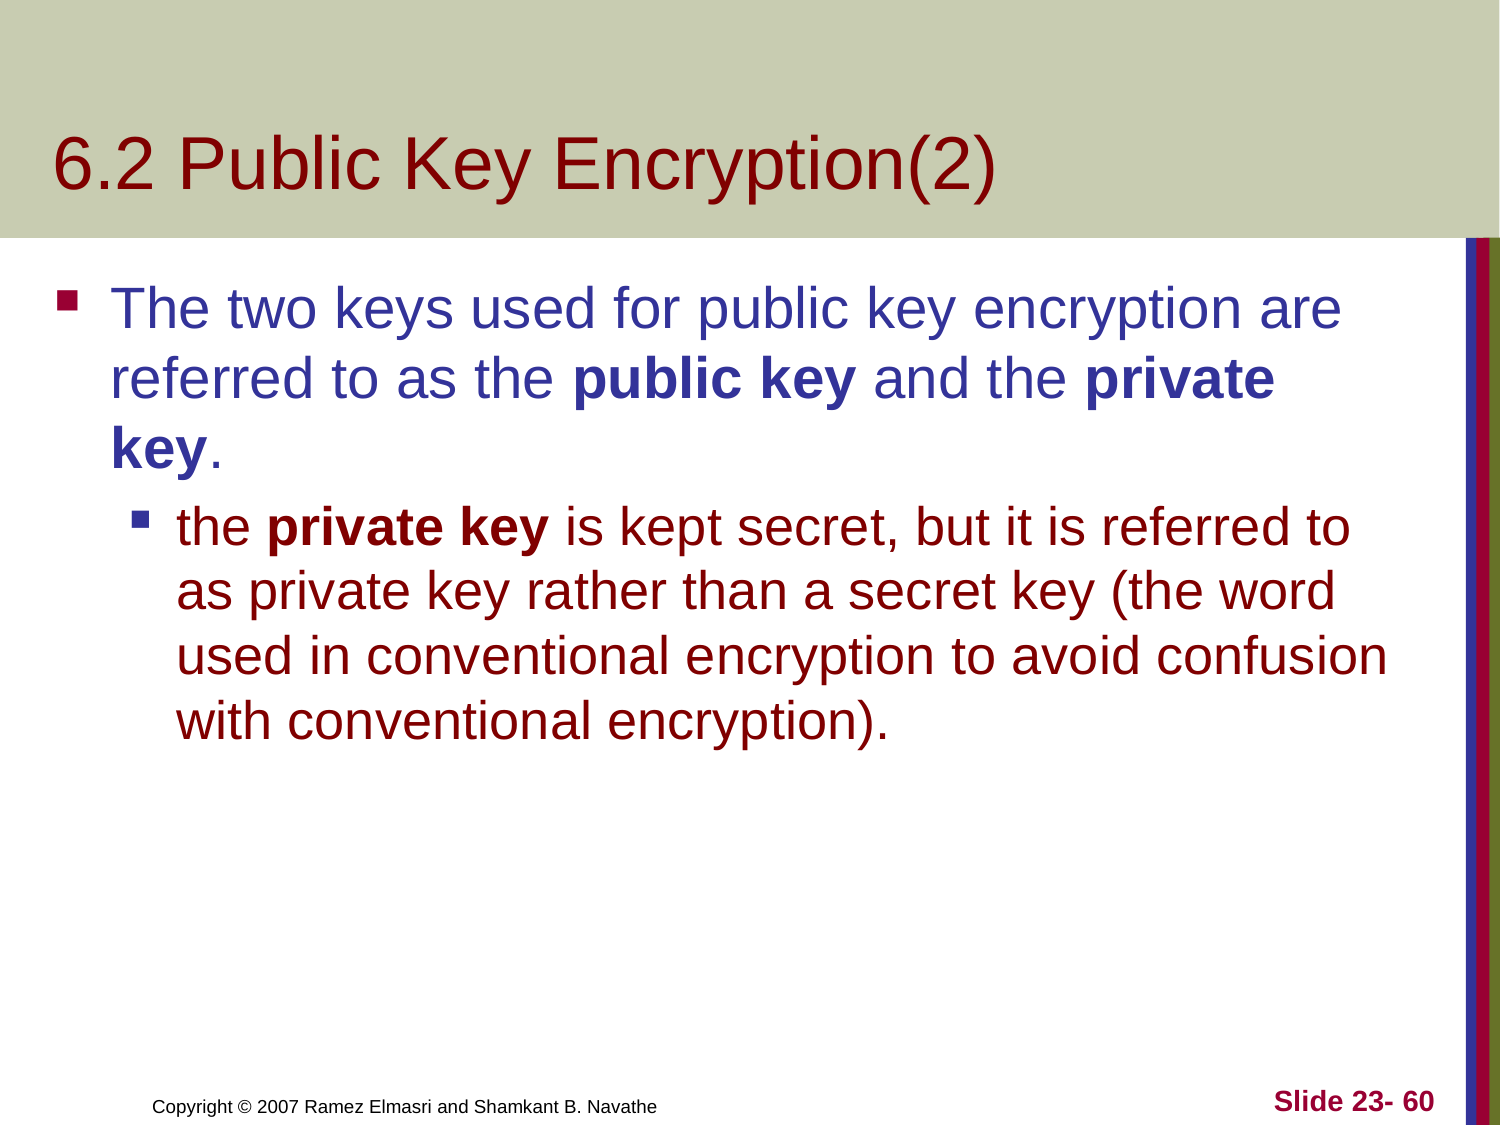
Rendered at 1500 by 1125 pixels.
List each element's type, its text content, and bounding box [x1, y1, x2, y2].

list The two keys used for public key encryption are referred to as the public key and the private key. the private key is kept secret, but it is referred to as private key rather than a secret key (the word used in conventional encryption to avoid confusion with conventional encryption). [39, 262, 1400, 1013]
slide_number Slide 23- 60 [1137, 1050, 1450, 1125]
title 6.2 Public Key Encryption(2) [37, 49, 1317, 213]
